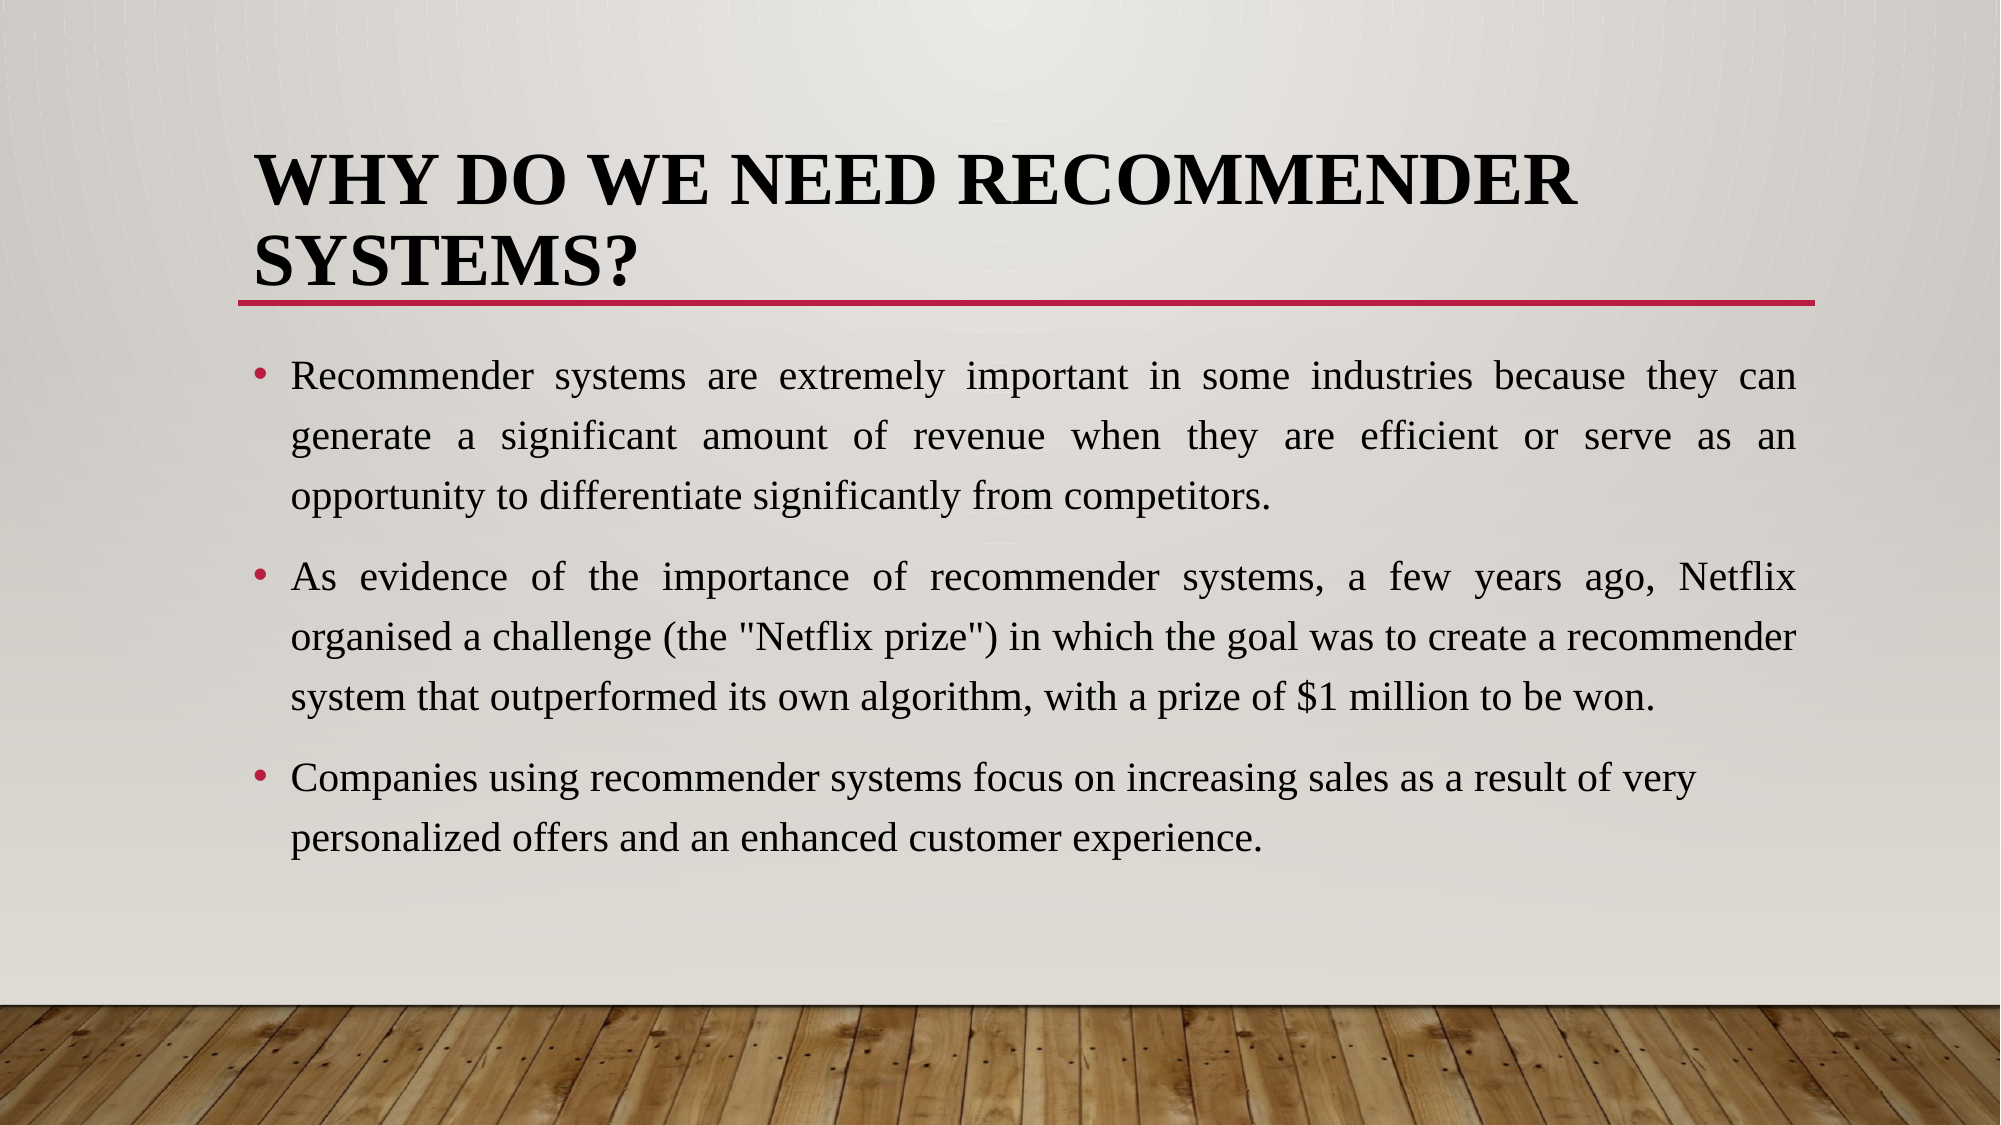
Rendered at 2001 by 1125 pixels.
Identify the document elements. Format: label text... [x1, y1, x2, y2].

list Recommender systems are extremely important in some industries because they can generate a significant amount of revenue when they are efficient or serve as an opportunity to differentiate significantly from competitors. As evidence of the importance of recommender systems, a few years ago, Netflix organised a challenge (the "Netflix prize") in which the goal was to create a recommender system that outperformed its own algorithm, with a prize of $1 million to be won. Companies using recommender systems focus on increasing sales as a result of very personalized offers and an enhanced customer experience. [238, 330, 1814, 897]
title Why do we need recommender systems? [238, 131, 1814, 305]
picture [0, 1005, 2000, 1125]
